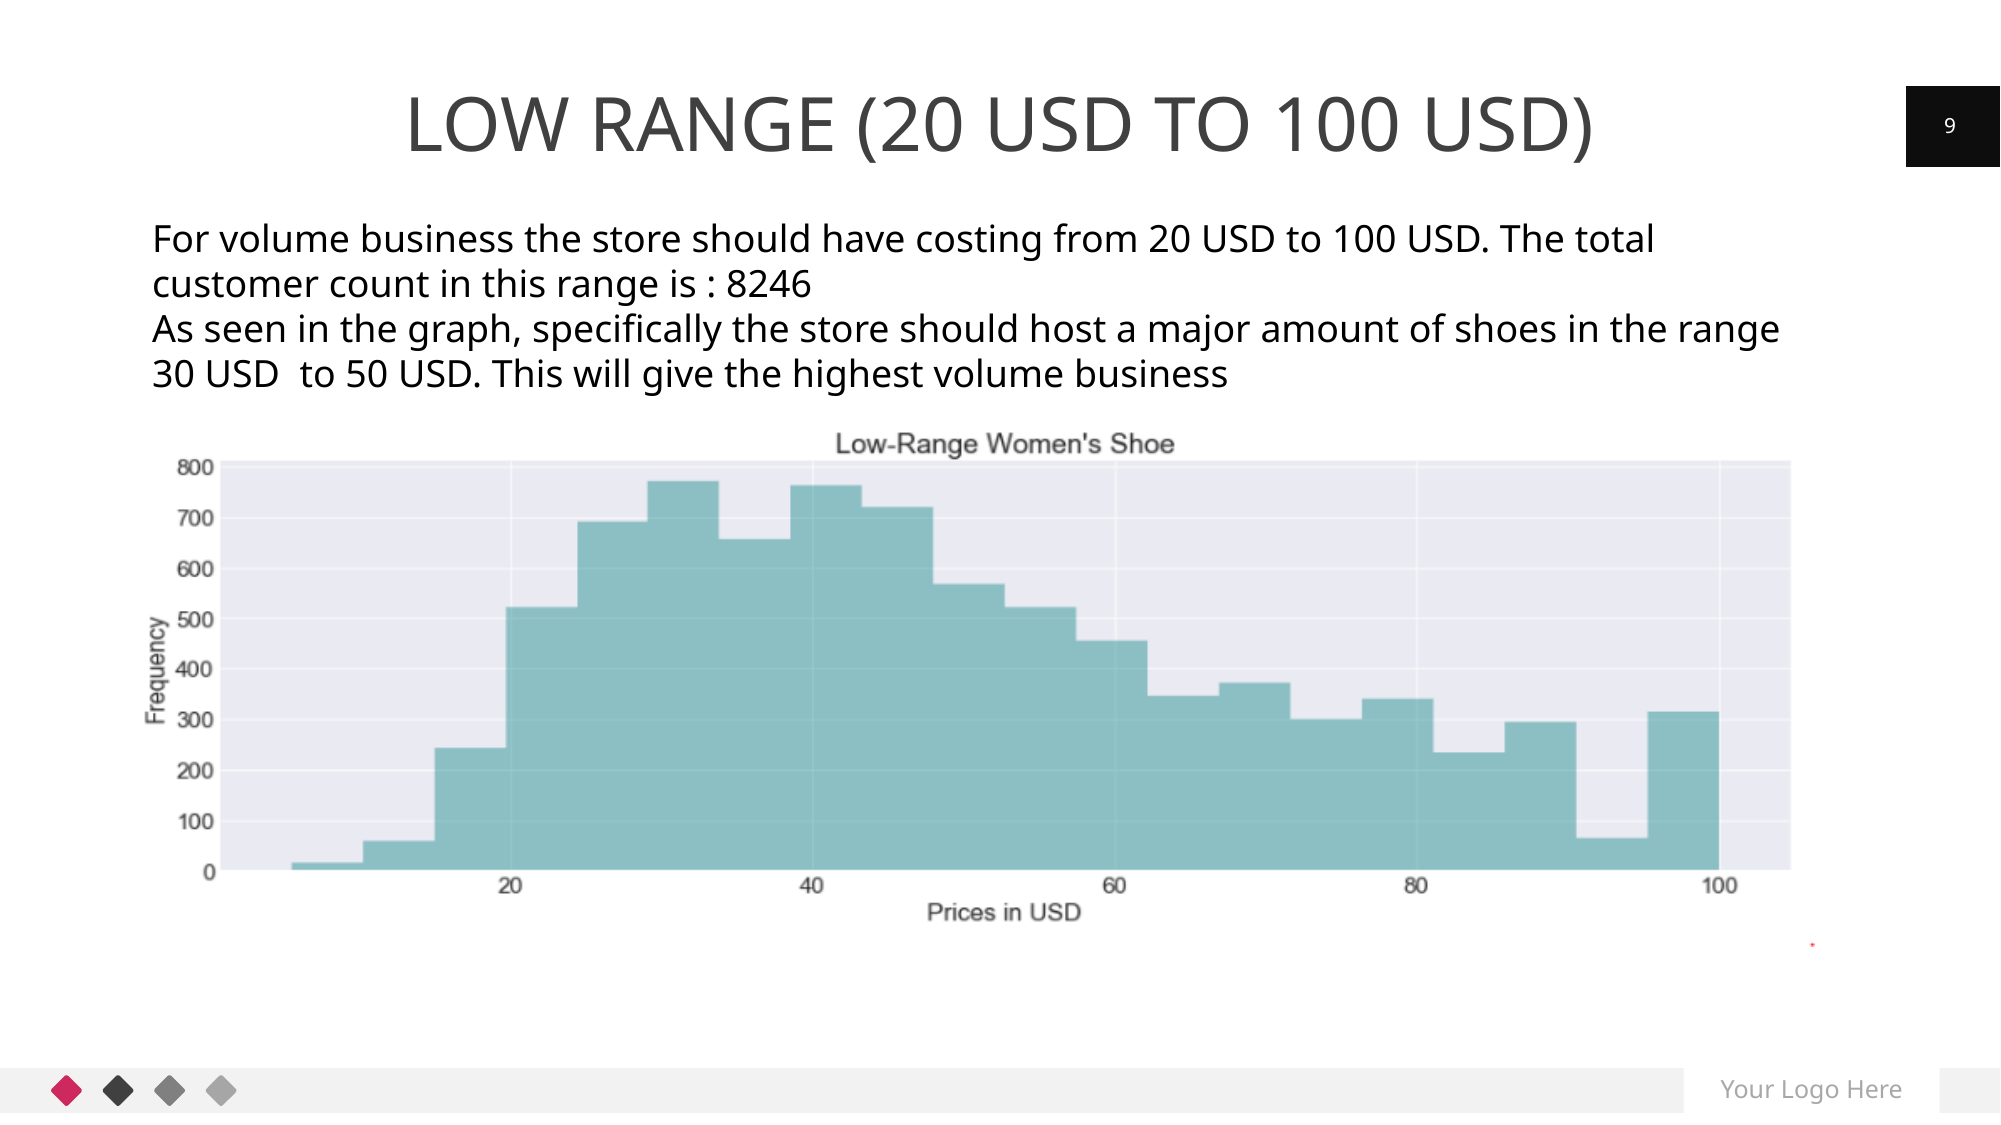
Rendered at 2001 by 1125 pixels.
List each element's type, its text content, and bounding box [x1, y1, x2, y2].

slide_number 9 [1915, 96, 1985, 157]
picture [100, 411, 1815, 947]
title Low range (20 usd to 100 usd) [137, 86, 1863, 169]
footer Your Logo Here [1683, 1067, 1940, 1114]
text_box For volume business the store should have costing from 20 USD to 100 USD. The total customer count in this range is : 8246 As seen in the graph, specifically the store should host a major amount of shoes in the range 30 USD to 50 USD. This will give the highest volume business [137, 207, 1815, 411]
